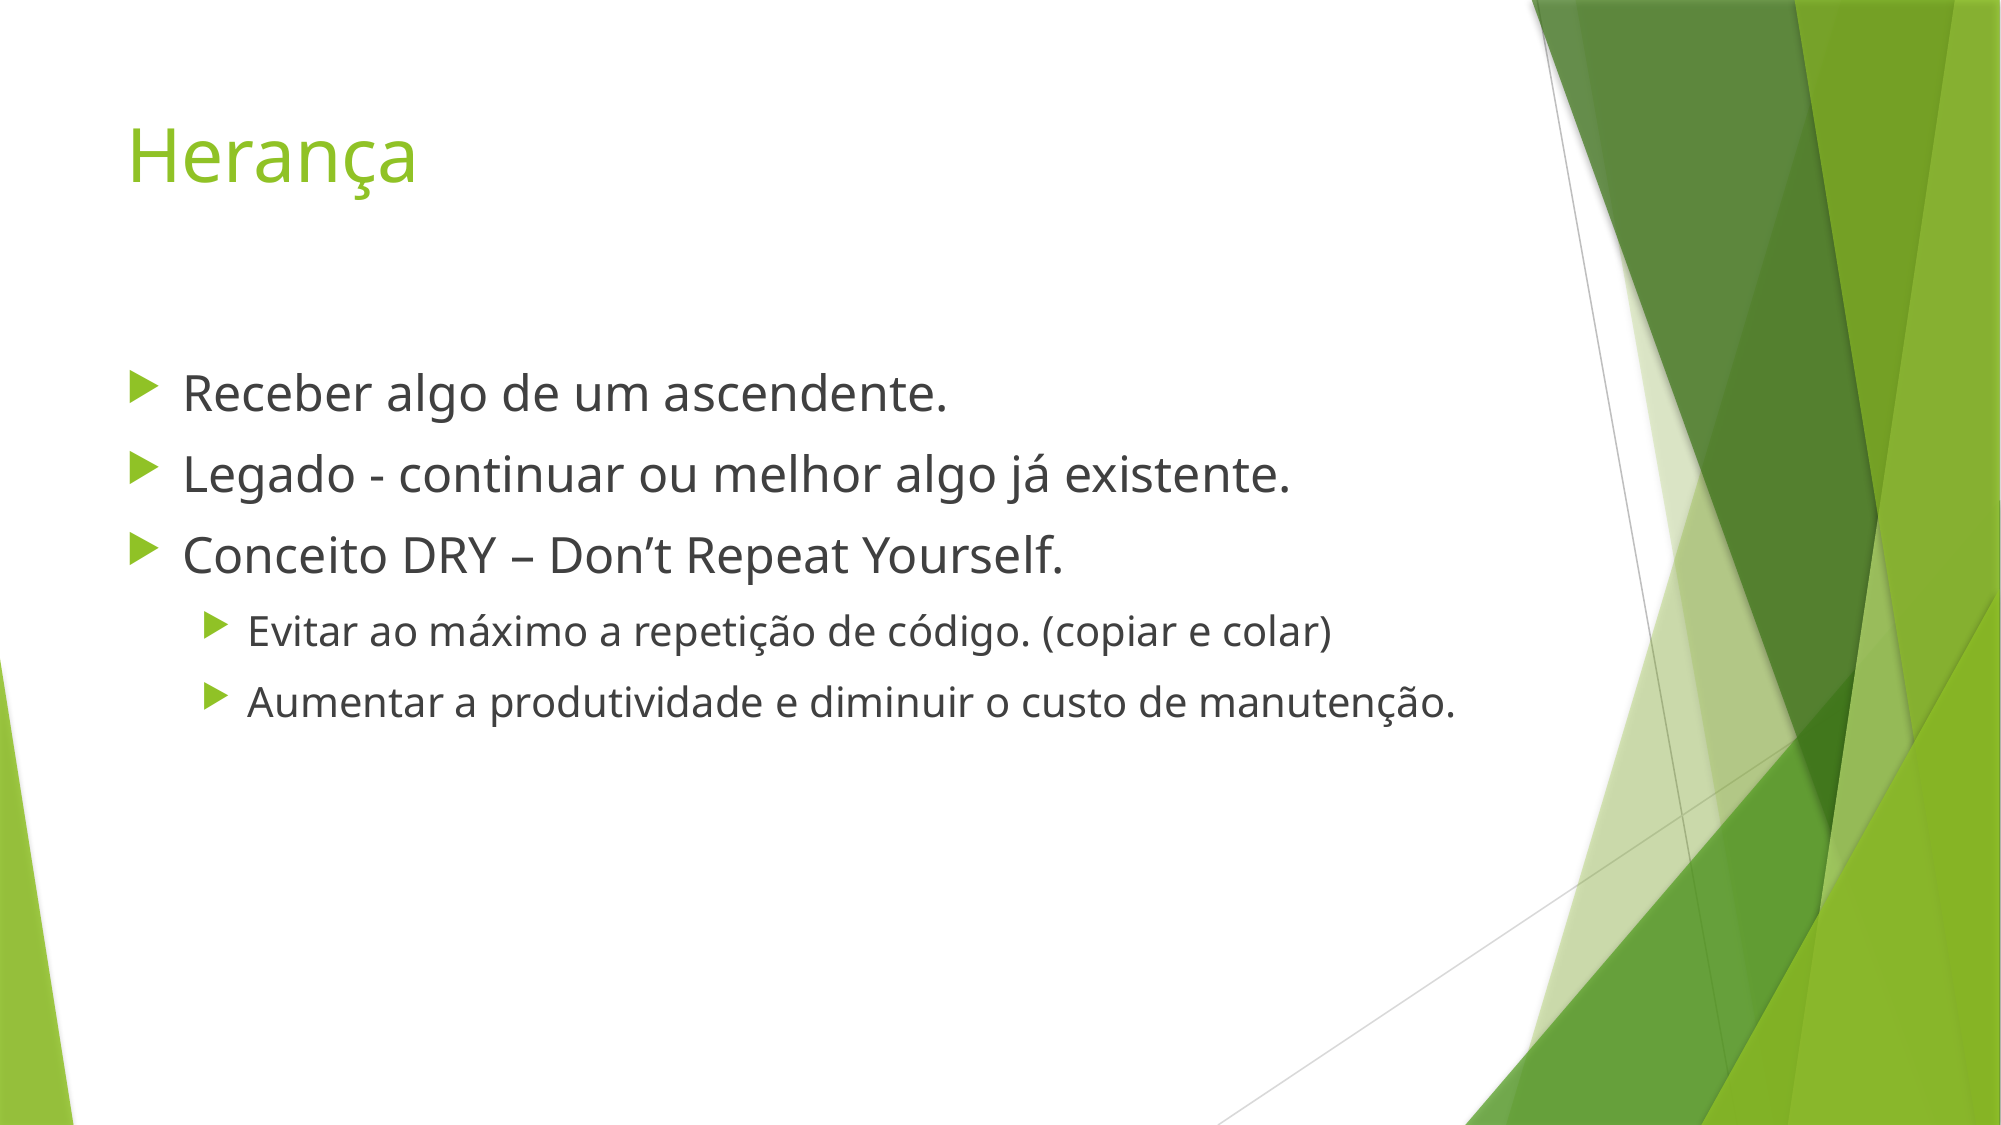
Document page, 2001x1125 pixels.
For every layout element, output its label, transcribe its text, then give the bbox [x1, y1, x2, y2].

list Receber algo de um ascendente. Legado - continuar ou melhor algo já existente. Conceito DRY – Don’t Repeat Yourself. Evitar ao máximo a repetição de código. (copiar e colar) Aumentar a produtividade e diminuir o custo de manutenção. [111, 354, 1522, 992]
title Herança [111, 99, 1522, 317]
